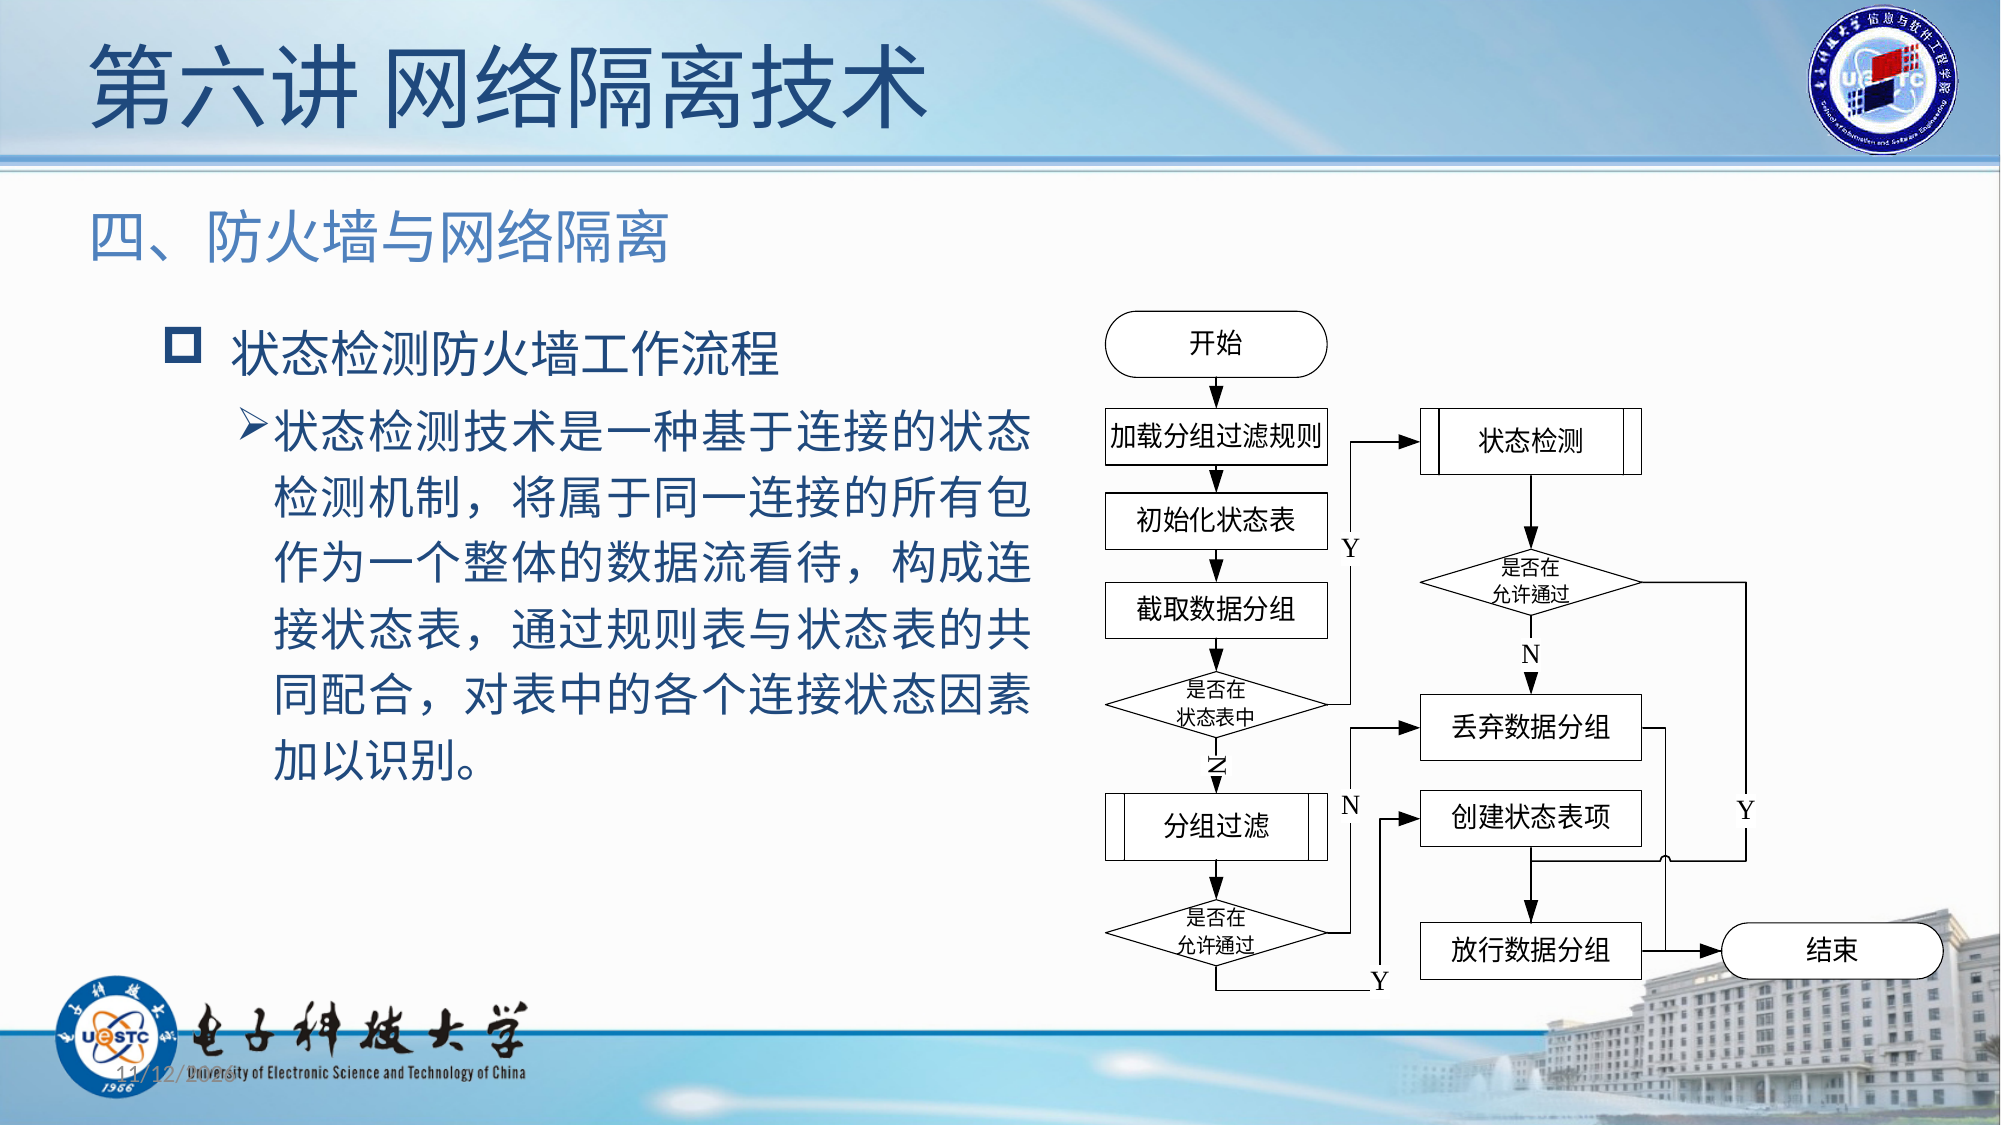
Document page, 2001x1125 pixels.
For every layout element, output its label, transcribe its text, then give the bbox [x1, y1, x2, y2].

title 第六讲 网络隔离技术 [70, 12, 1725, 159]
picture [0, 0, 2001, 1125]
text_box 四、防火墙与网络隔离 [74, 192, 687, 278]
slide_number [99, 1042, 567, 1103]
list 状态检测防火墙工作流程 状态检测技术是一种基于连接的状态检测机制，将属于同一连接的所有包作为一个整体的数据流看待，构成连接状态表，通过规则表与状态表的共同配合，对表中的各个连接状态因素加以识别。 [70, 302, 1048, 965]
